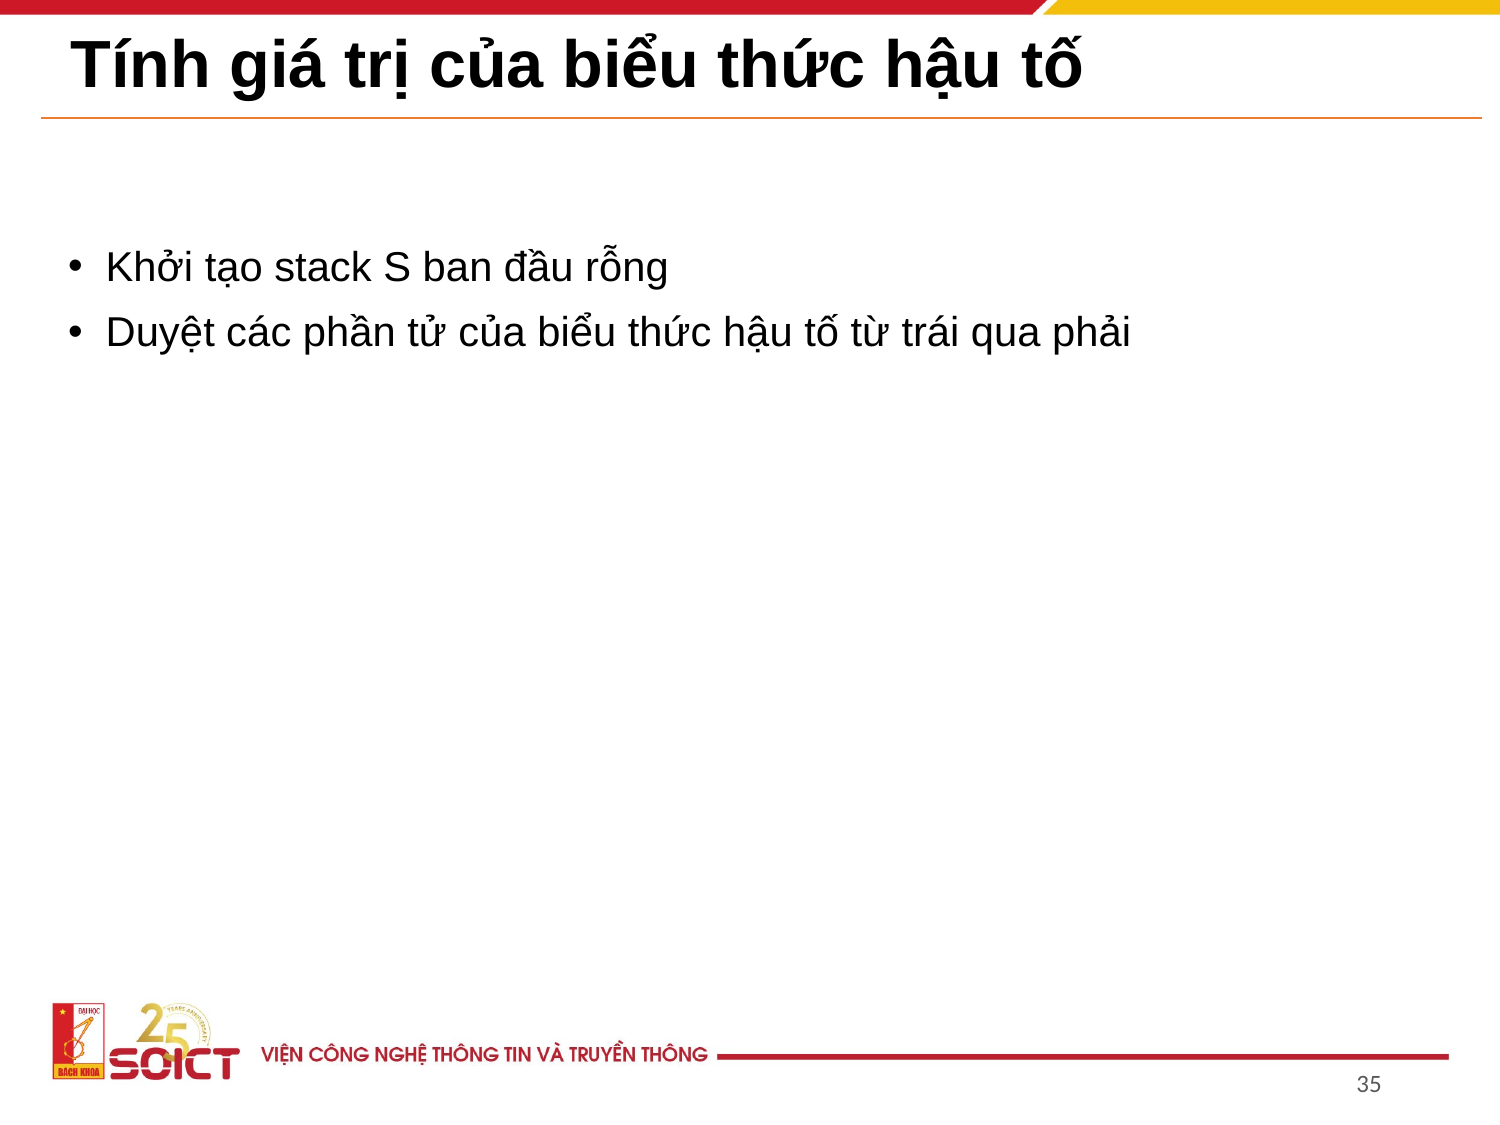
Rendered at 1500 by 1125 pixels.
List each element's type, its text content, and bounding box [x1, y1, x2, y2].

list Khởi tạo stack S ban đầu rỗng Duyệt các phần tử của biểu thức hậu tố từ trái qua phải [53, 237, 1471, 1059]
picture [0, 0, 1500, 1125]
slide_number ‹#› [1209, 1052, 1397, 1112]
title Tính giá trị của biểu thức hậu tố [55, 19, 1425, 114]
